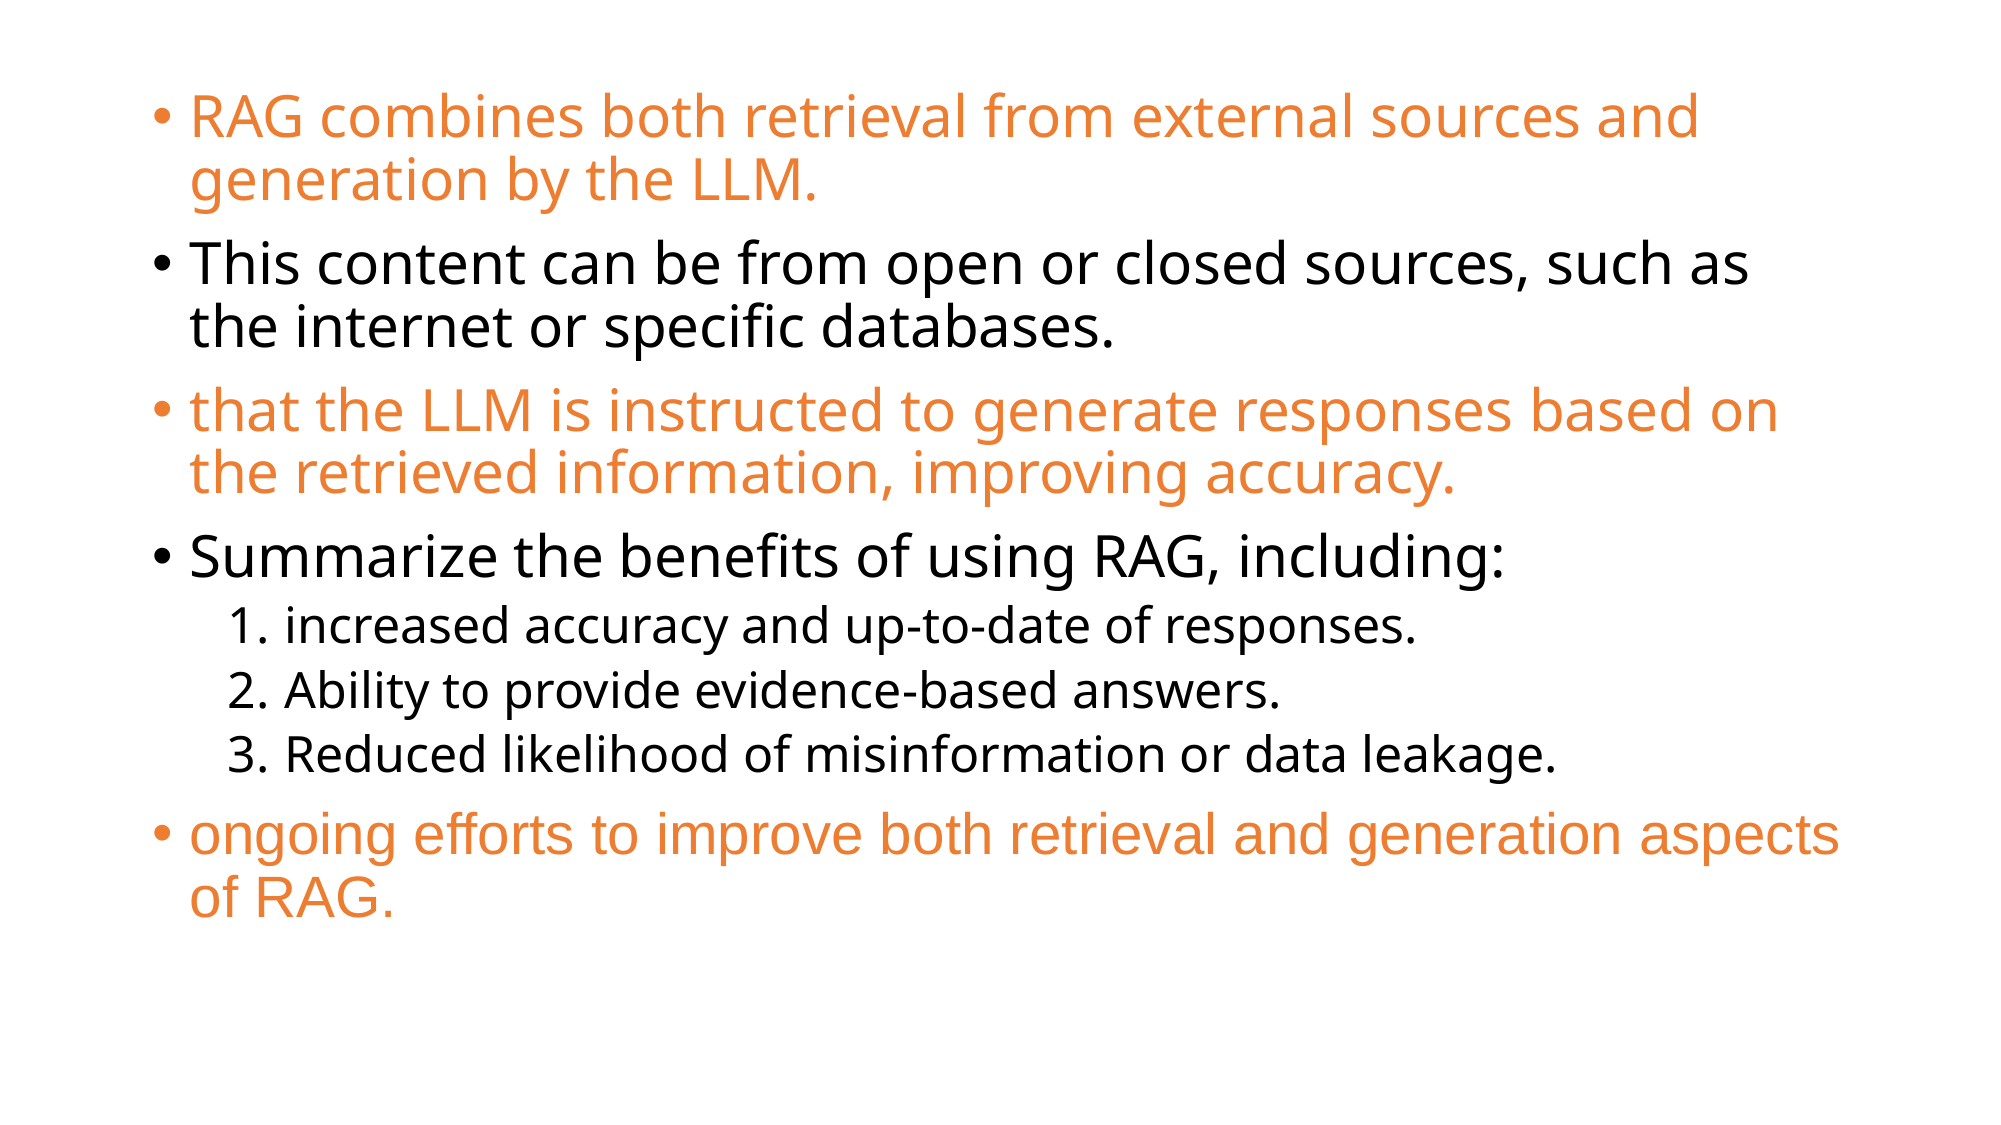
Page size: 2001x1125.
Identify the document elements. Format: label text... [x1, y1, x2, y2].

list RAG combines both retrieval from external sources and generation by the LLM. This content can be from open or closed sources, such as the internet or specific databases. that the LLM is instructed to generate responses based on the retrieved information, improving accuracy. Summarize the benefits of using RAG, including: increased accuracy and up-to-date of responses. Ability to provide evidence-based answers. Reduced likelihood of misinformation or data leakage. ongoing efforts to improve both retrieval and generation aspects of RAG. [137, 79, 1863, 1014]
